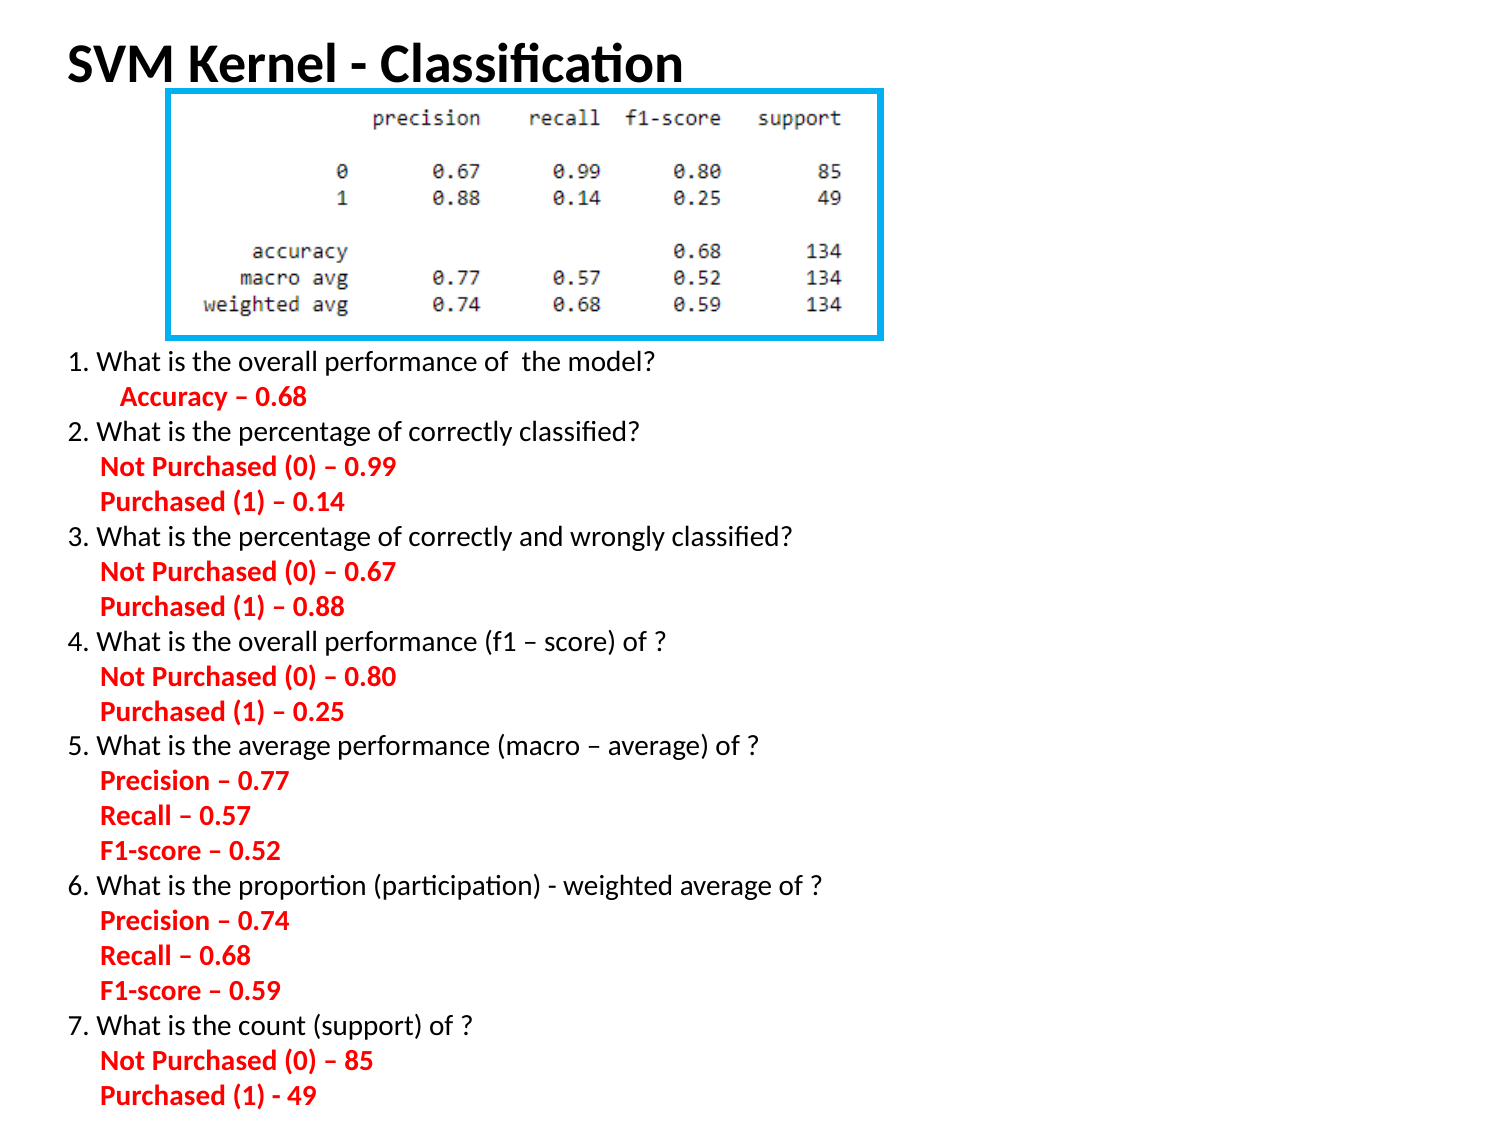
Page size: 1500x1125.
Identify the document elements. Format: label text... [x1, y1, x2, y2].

picture [172, 95, 876, 334]
subtitle SVM Kernel - Classification [52, 19, 951, 102]
text_box 1. What is the overall performance of the model? Accuracy – 0.68 2. What is the percentage of correctly classified? Not Purchased (0) – 0.99 Purchased (1) – 0.14 3. What is the percentage of correctly and wrongly classified? Not Purchased (0) – 0.67 Purchased (1) – 0.88 4. What is the overall performance (f1 – score) of ? Not Purchased (0) – 0.80 Purchased (1) – 0.25 5. What is the average performance (macro – average) of ? Precision – 0.77 Recall – 0.57 F1-score – 0.52 6. What is the proportion (participation) - weighted average of ? Precision – 0.74 Recall – 0.68 F1-score – 0.59 7. What is the count (support) of ? Not Purchased (0) – 85 Purchased (1) - 49 [52, 334, 1447, 1119]
